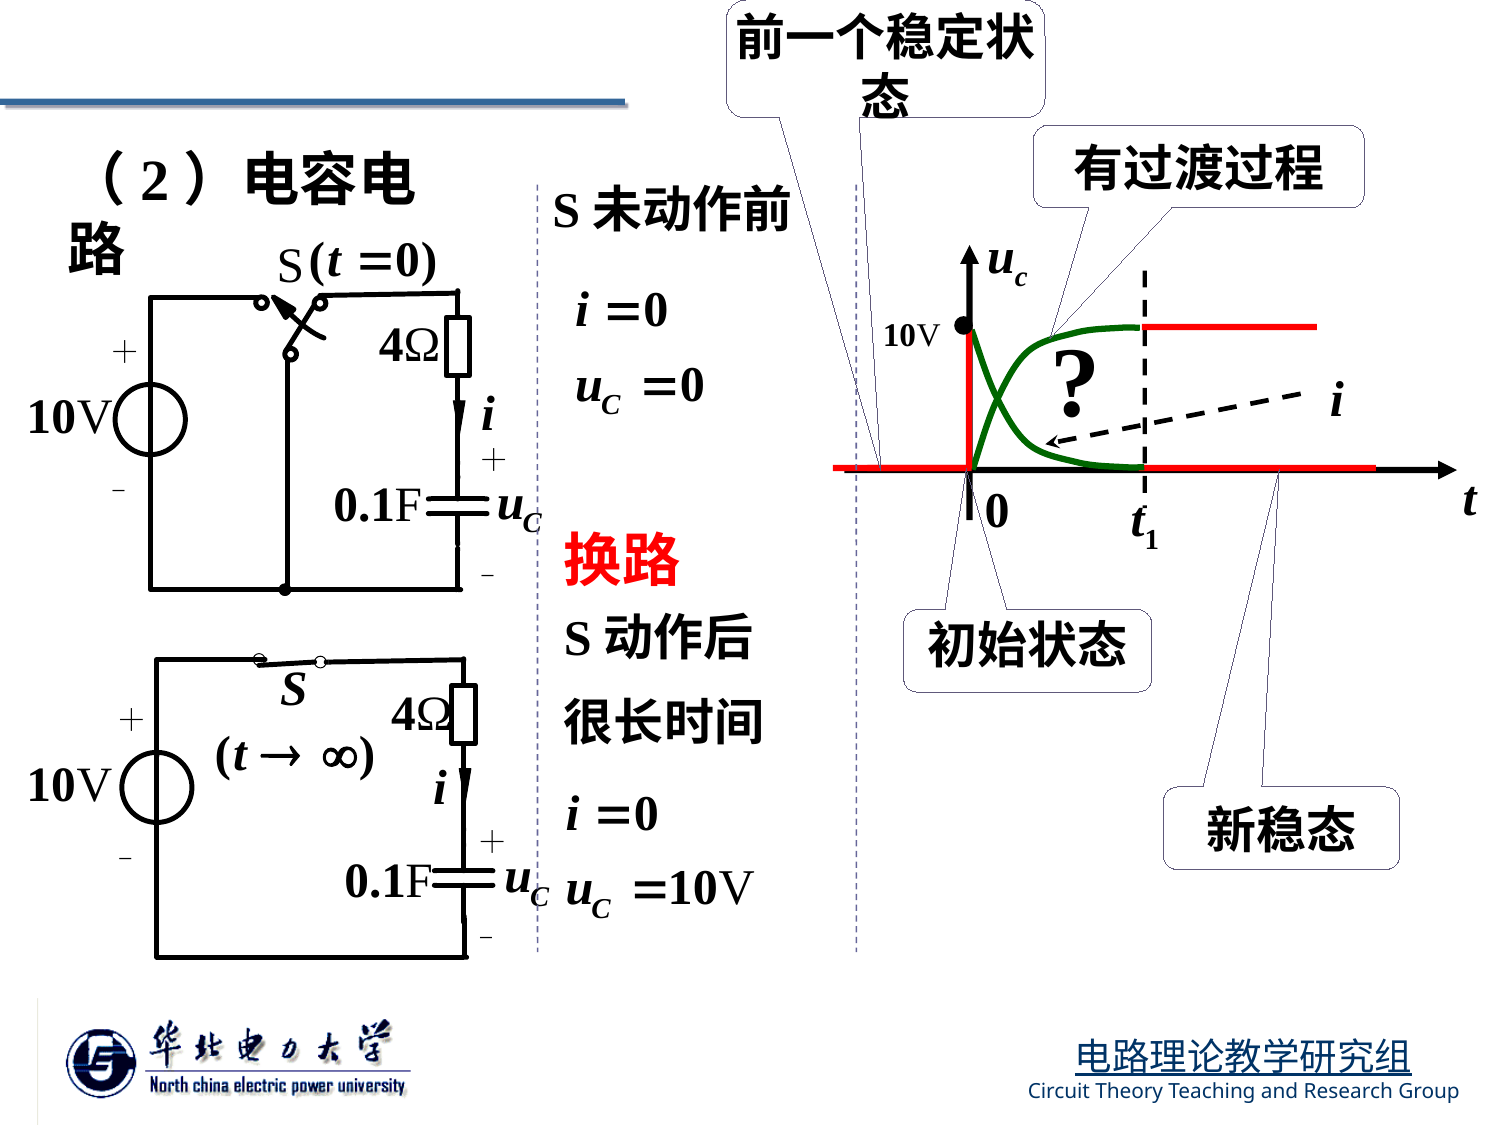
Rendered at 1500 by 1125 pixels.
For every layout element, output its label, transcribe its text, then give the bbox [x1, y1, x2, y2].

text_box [1322, 370, 1356, 430]
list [29, 623, 573, 1041]
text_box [1114, 545, 1176, 559]
picture [37, 1041, 413, 1125]
text_box S未动作前 [537, 170, 815, 245]
text_box S动作后 很长时间 [573, 597, 845, 758]
text_box 前一个稳定状态 [726, 0, 1046, 343]
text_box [949, 309, 987, 352]
text_box 初始状态 [903, 545, 1152, 693]
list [29, 223, 582, 631]
text_box 新稳态 [1163, 545, 1400, 870]
text_box 换路 [582, 515, 703, 597]
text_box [557, 787, 763, 929]
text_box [844, 219, 1493, 545]
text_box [567, 283, 714, 426]
text_box （2）电容电路 [53, 134, 479, 223]
text_box 有过渡过程 [1033, 125, 1365, 219]
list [879, 316, 947, 356]
